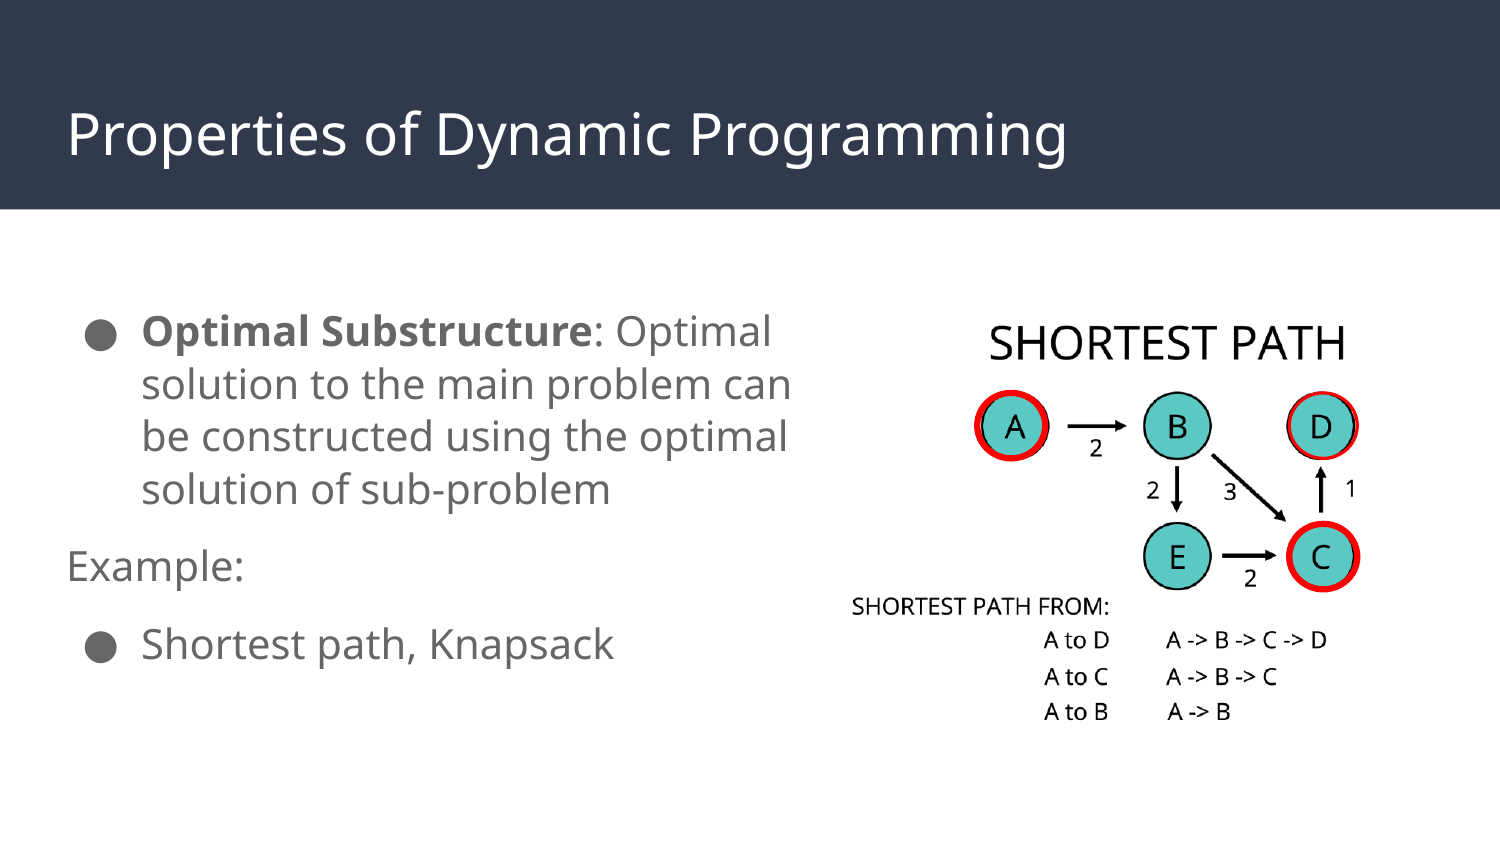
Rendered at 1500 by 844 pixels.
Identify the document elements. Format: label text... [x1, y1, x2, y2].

picture [808, 256, 1450, 776]
title Properties of Dynamic Programming [51, 82, 1449, 185]
list Optimal Substructure: Optimal solution to the main problem can be constructed using the optimal solution of sub-problem Example: Shortest path, Knapsack [51, 212, 821, 773]
